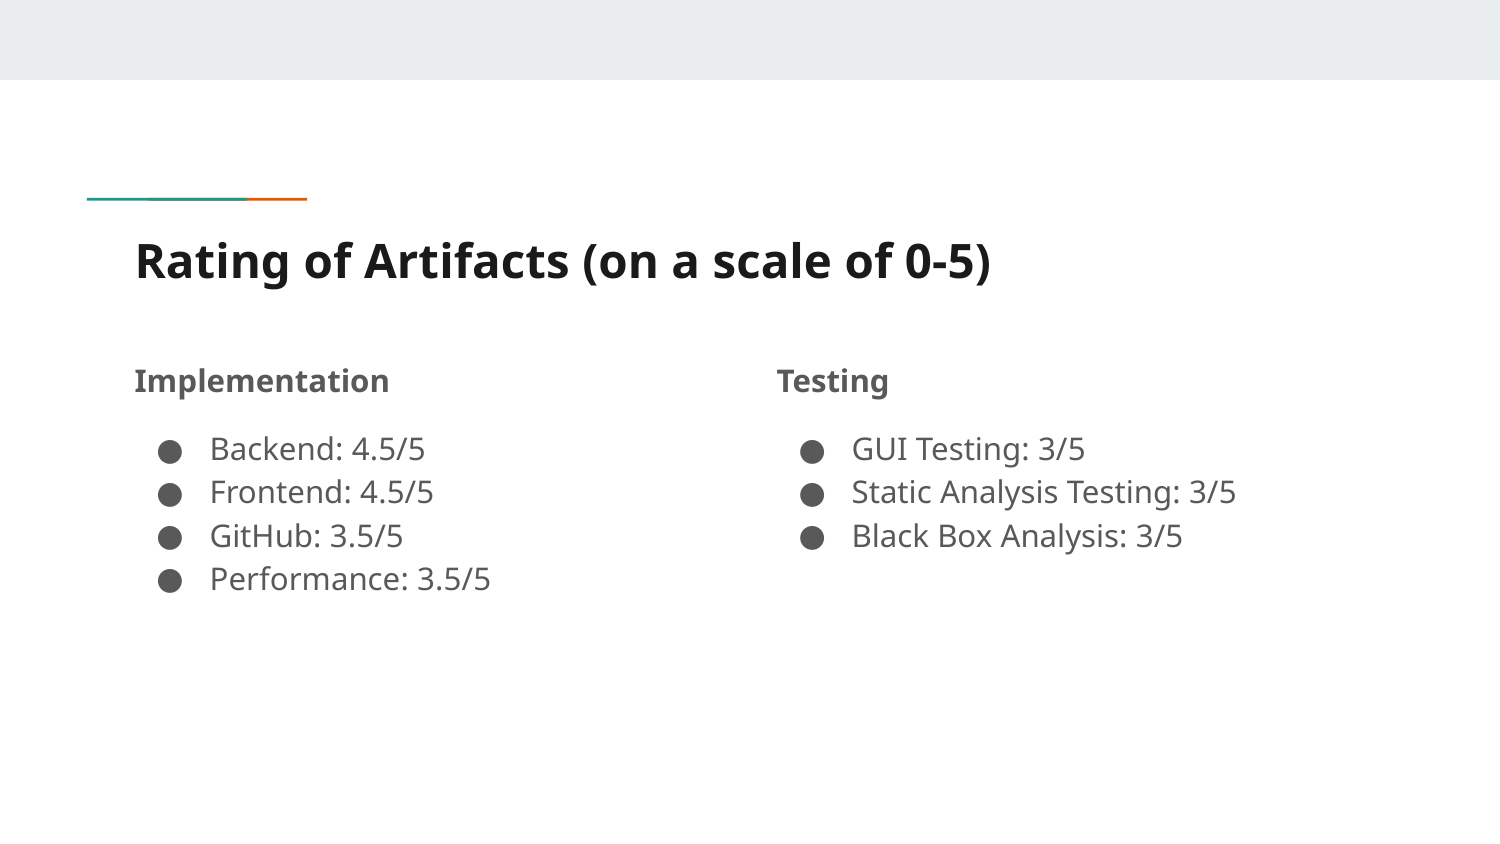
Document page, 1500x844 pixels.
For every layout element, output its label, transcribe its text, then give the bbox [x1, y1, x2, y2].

list Implementation Backend: 4.5/5 Frontend: 4.5/5 GitHub: 3.5/5 Performance: 3.5/5 [119, 341, 739, 712]
title Rating of Artifacts (on a scale of 0-5) [119, 216, 1381, 305]
list Testing GUI Testing: 3/5 Static Analysis Testing: 3/5 Black Box Analysis: 3/5 [761, 341, 1381, 712]
